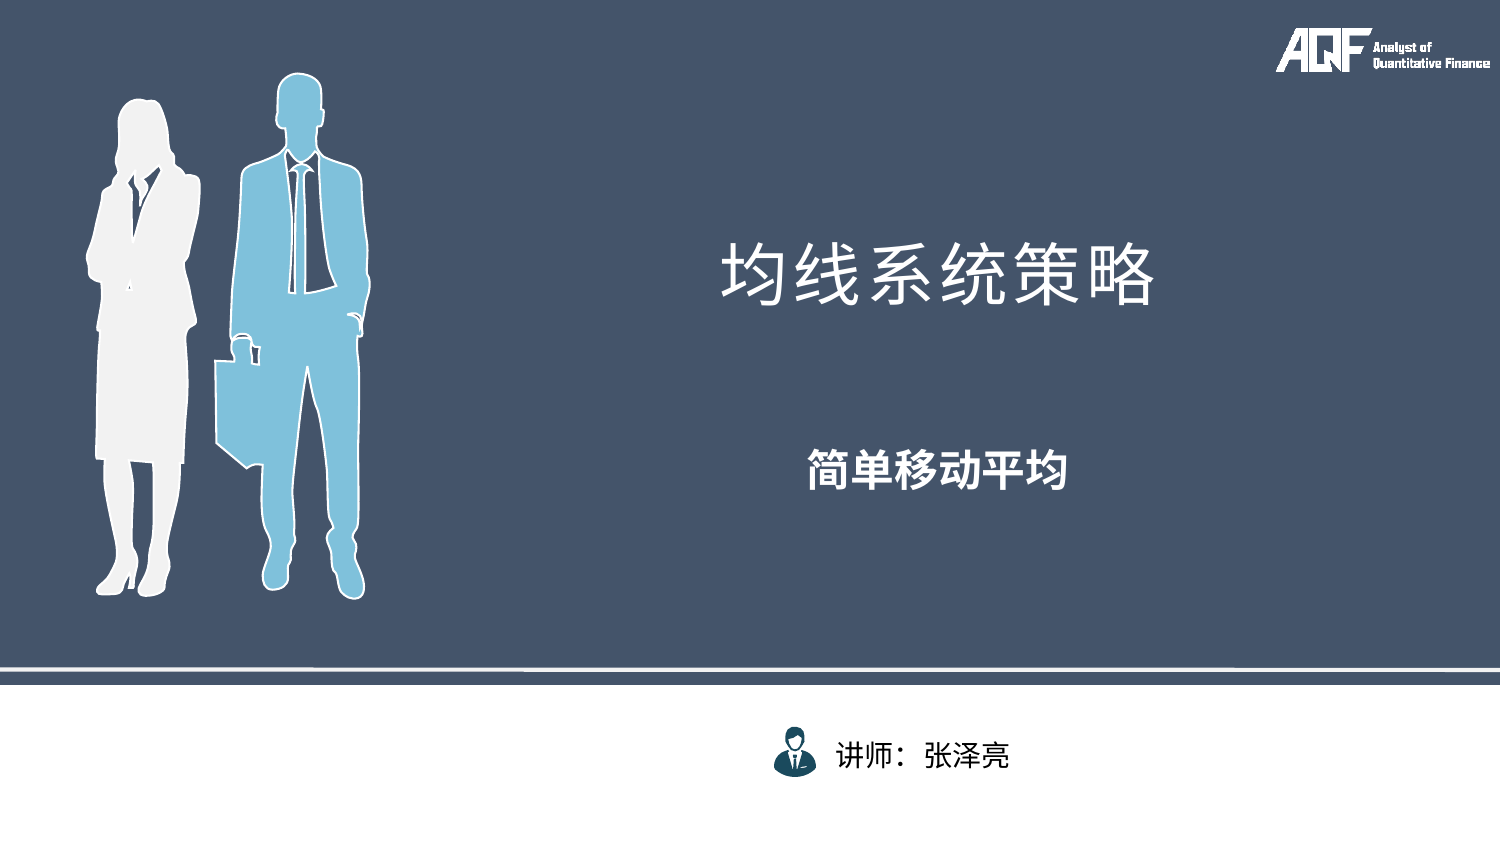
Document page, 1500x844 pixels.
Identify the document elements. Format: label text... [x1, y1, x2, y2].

subtitle 均线系统策略 [392, 233, 1483, 328]
list 讲师：张泽亮 [820, 701, 1471, 812]
list 简单移动平均 [396, 435, 1480, 500]
picture [1252, 2, 1500, 102]
